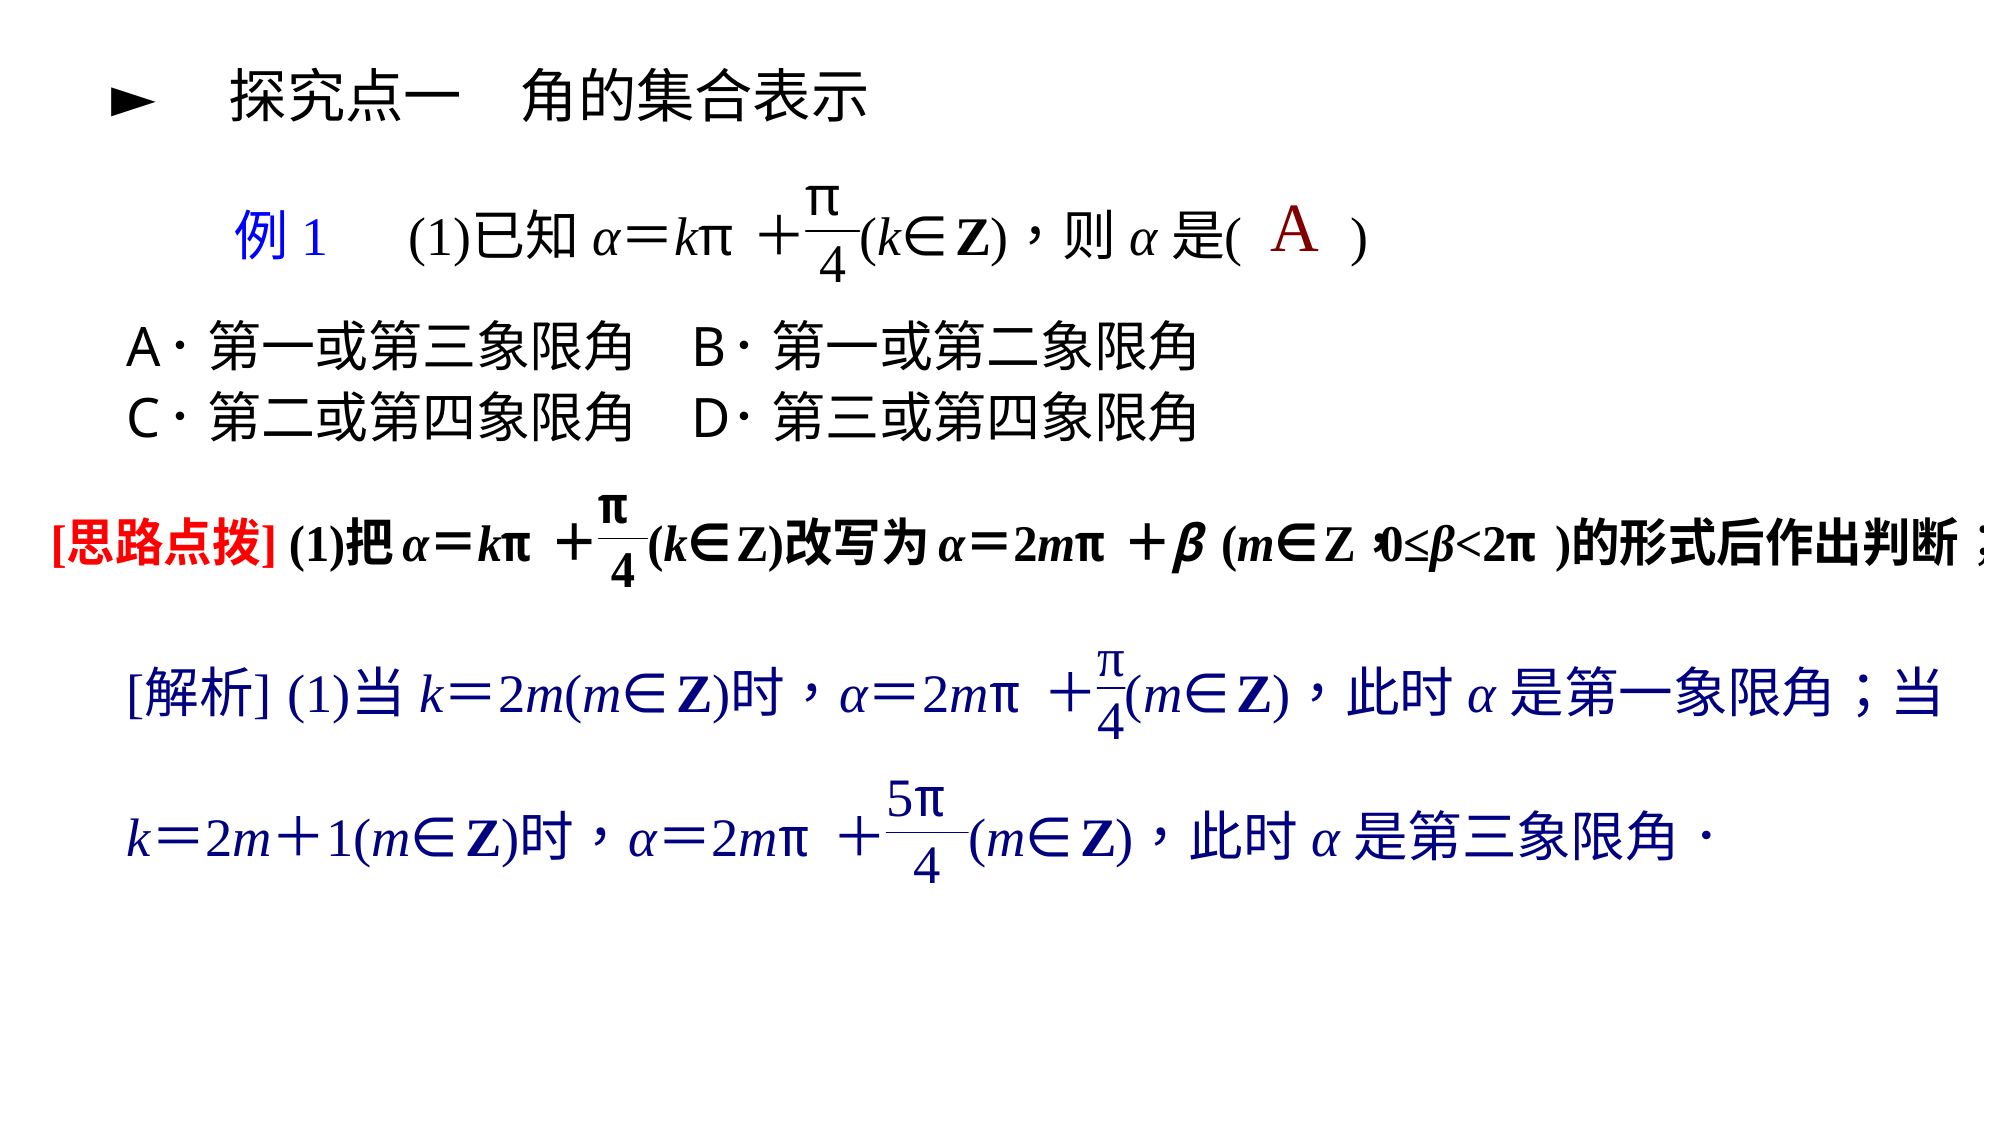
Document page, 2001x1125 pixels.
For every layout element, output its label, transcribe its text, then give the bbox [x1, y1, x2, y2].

list ► 探究点一 角的集合表示 [83, 59, 1384, 149]
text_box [126, 618, 1949, 900]
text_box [126, 161, 1608, 458]
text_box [50, 468, 1988, 619]
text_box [1270, 187, 1340, 278]
